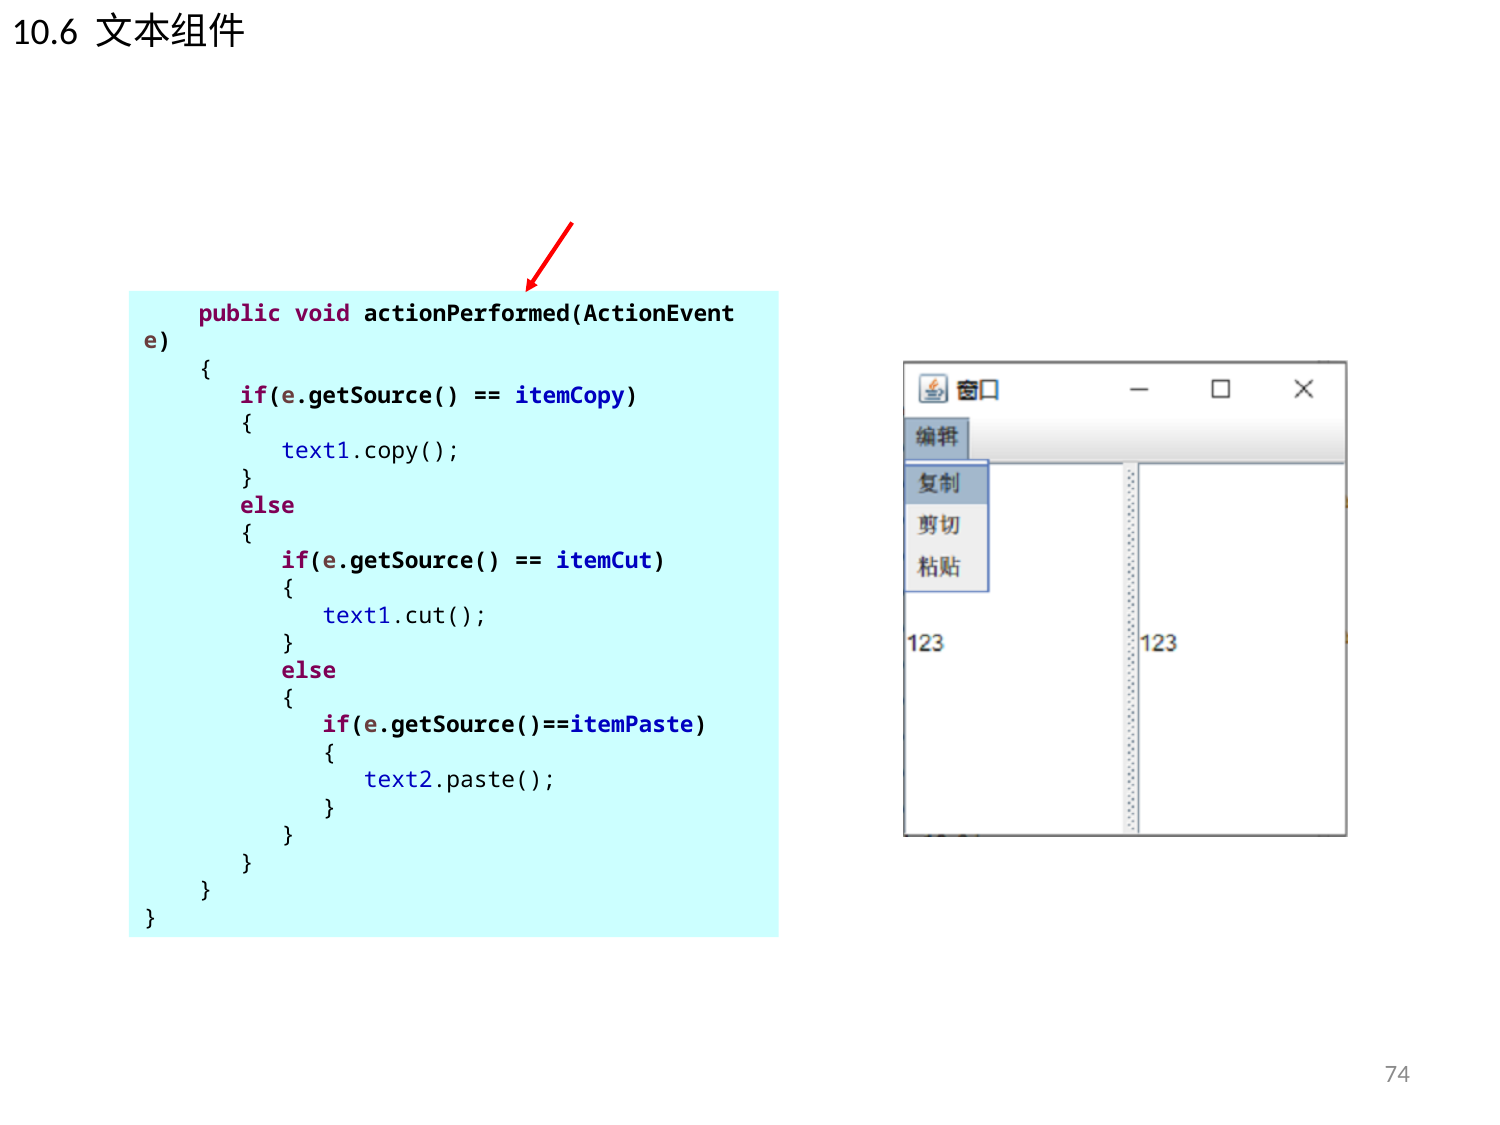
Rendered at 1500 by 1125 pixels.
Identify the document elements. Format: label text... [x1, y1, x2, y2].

text_box public void actionPerformed(ActionEvent e) { if(e.getSource() == itemCopy) { text1.copy(); } else { if(e.getSource() == itemCut) { text1.cut(); } else { if(e.getSource()==itemPaste) { text2.paste(); } } } } } [128, 290, 779, 938]
text_box 10.6 文本组件 [0, 0, 261, 60]
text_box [525, 222, 573, 293]
slide_number 74 [1074, 1042, 1425, 1103]
picture [903, 360, 1348, 838]
